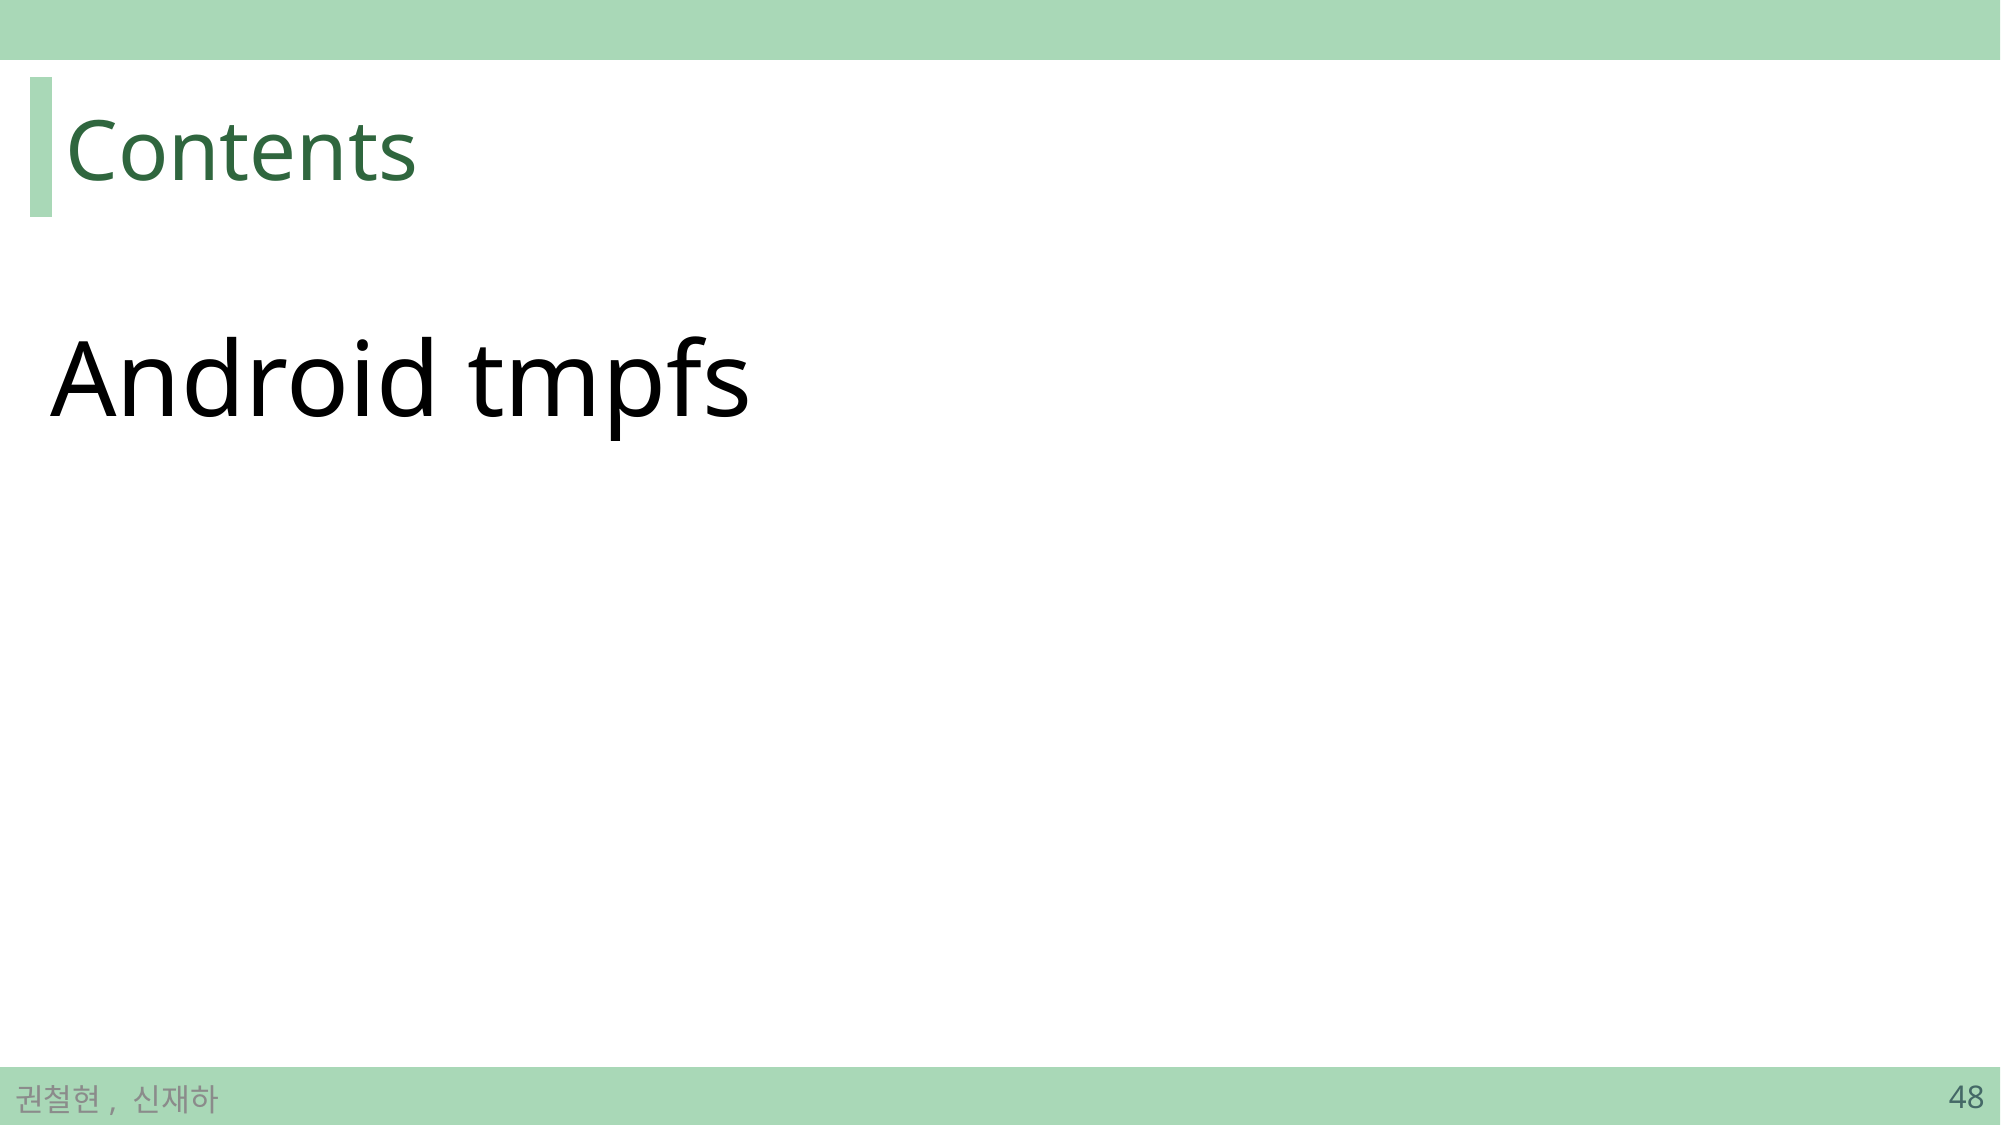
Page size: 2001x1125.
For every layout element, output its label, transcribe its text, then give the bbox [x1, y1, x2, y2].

slide_number 권철현, 신재하 [0, 1069, 450, 1125]
slide_number 48 [1550, 1069, 2000, 1125]
list Android tmpfs [35, 242, 1970, 1040]
title Contents [50, 78, 1970, 217]
